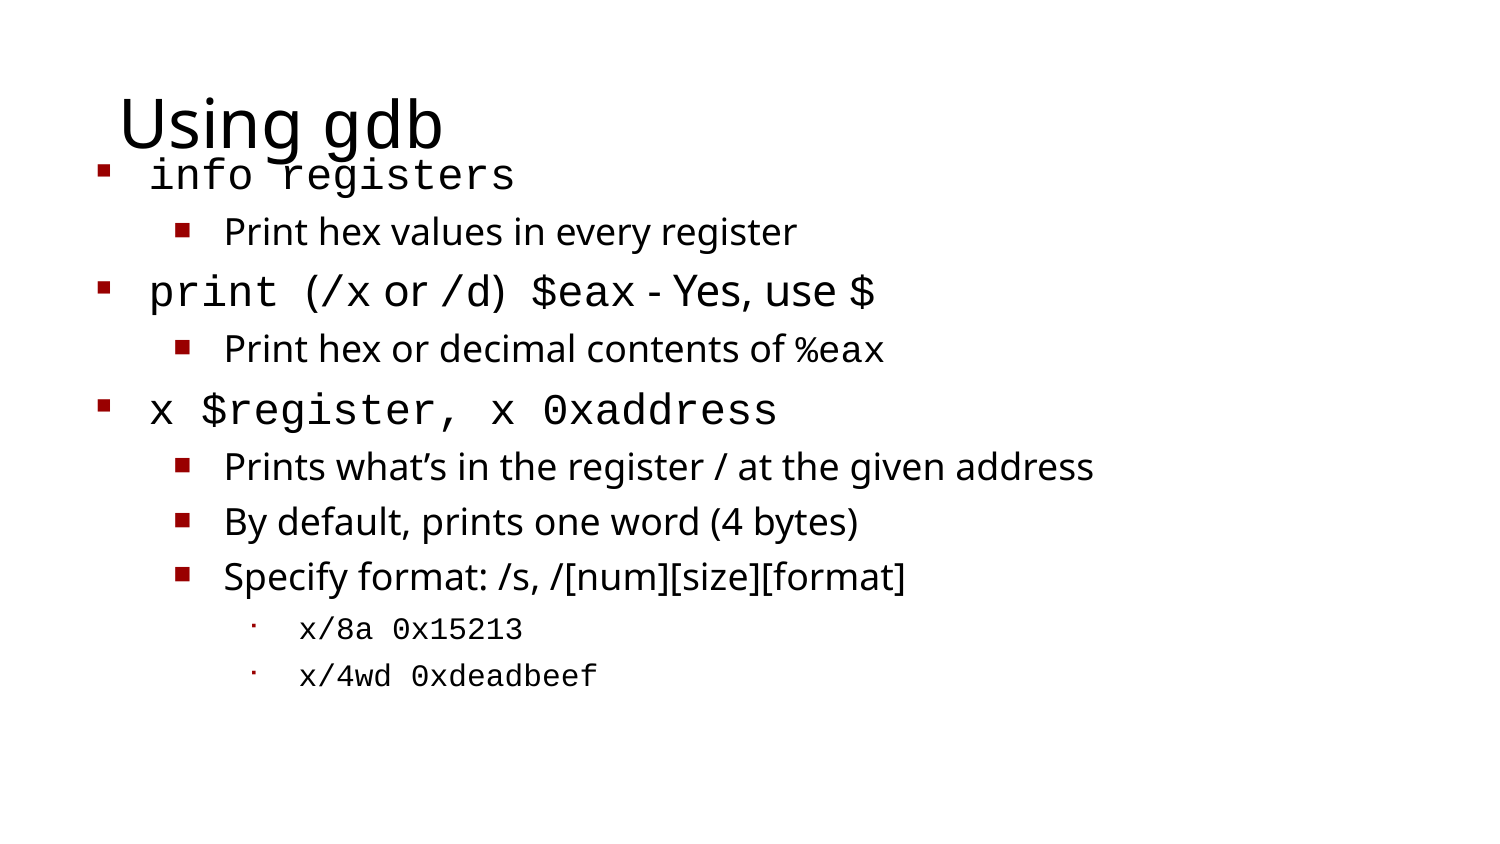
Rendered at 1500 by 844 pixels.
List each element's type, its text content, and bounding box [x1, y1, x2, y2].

list info registers Print hex values in every register print (/x or /d) $eax - Yes, use $ Print hex or decimal contents of %eax x $register, x 0xaddress Prints what’s in the register / at the given address By default, prints one word (4 bytes) Specify format: /s, /[num][size][format] x/8a 0x15213 x/4wd 0xdeadbeef [58, 130, 1454, 708]
title Using gdb [103, 41, 1397, 130]
